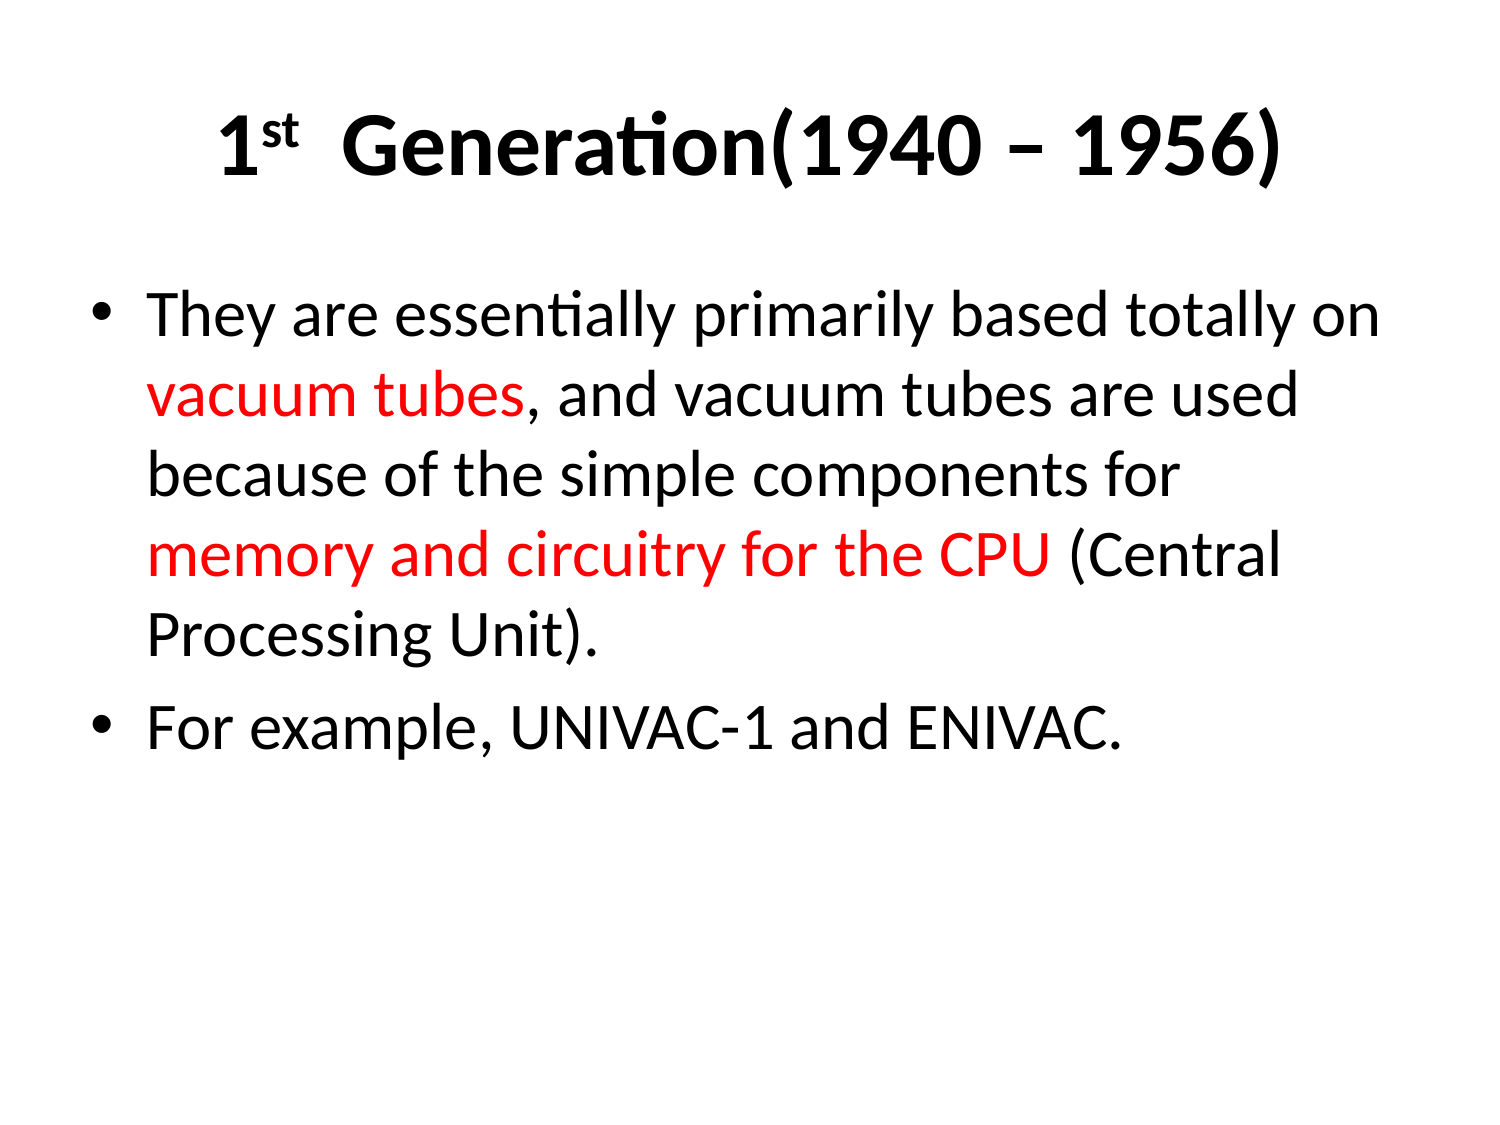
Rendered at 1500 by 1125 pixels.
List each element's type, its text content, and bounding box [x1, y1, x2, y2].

list They are essentially primarily based totally on vacuum tubes, and vacuum tubes are used because of the simple components for memory and circuitry for the CPU (Central Processing Unit). For example, UNIVAC-1 and ENIVAC. [75, 262, 1425, 1005]
title 1st Generation(1940 – 1956) [75, 45, 1425, 233]
